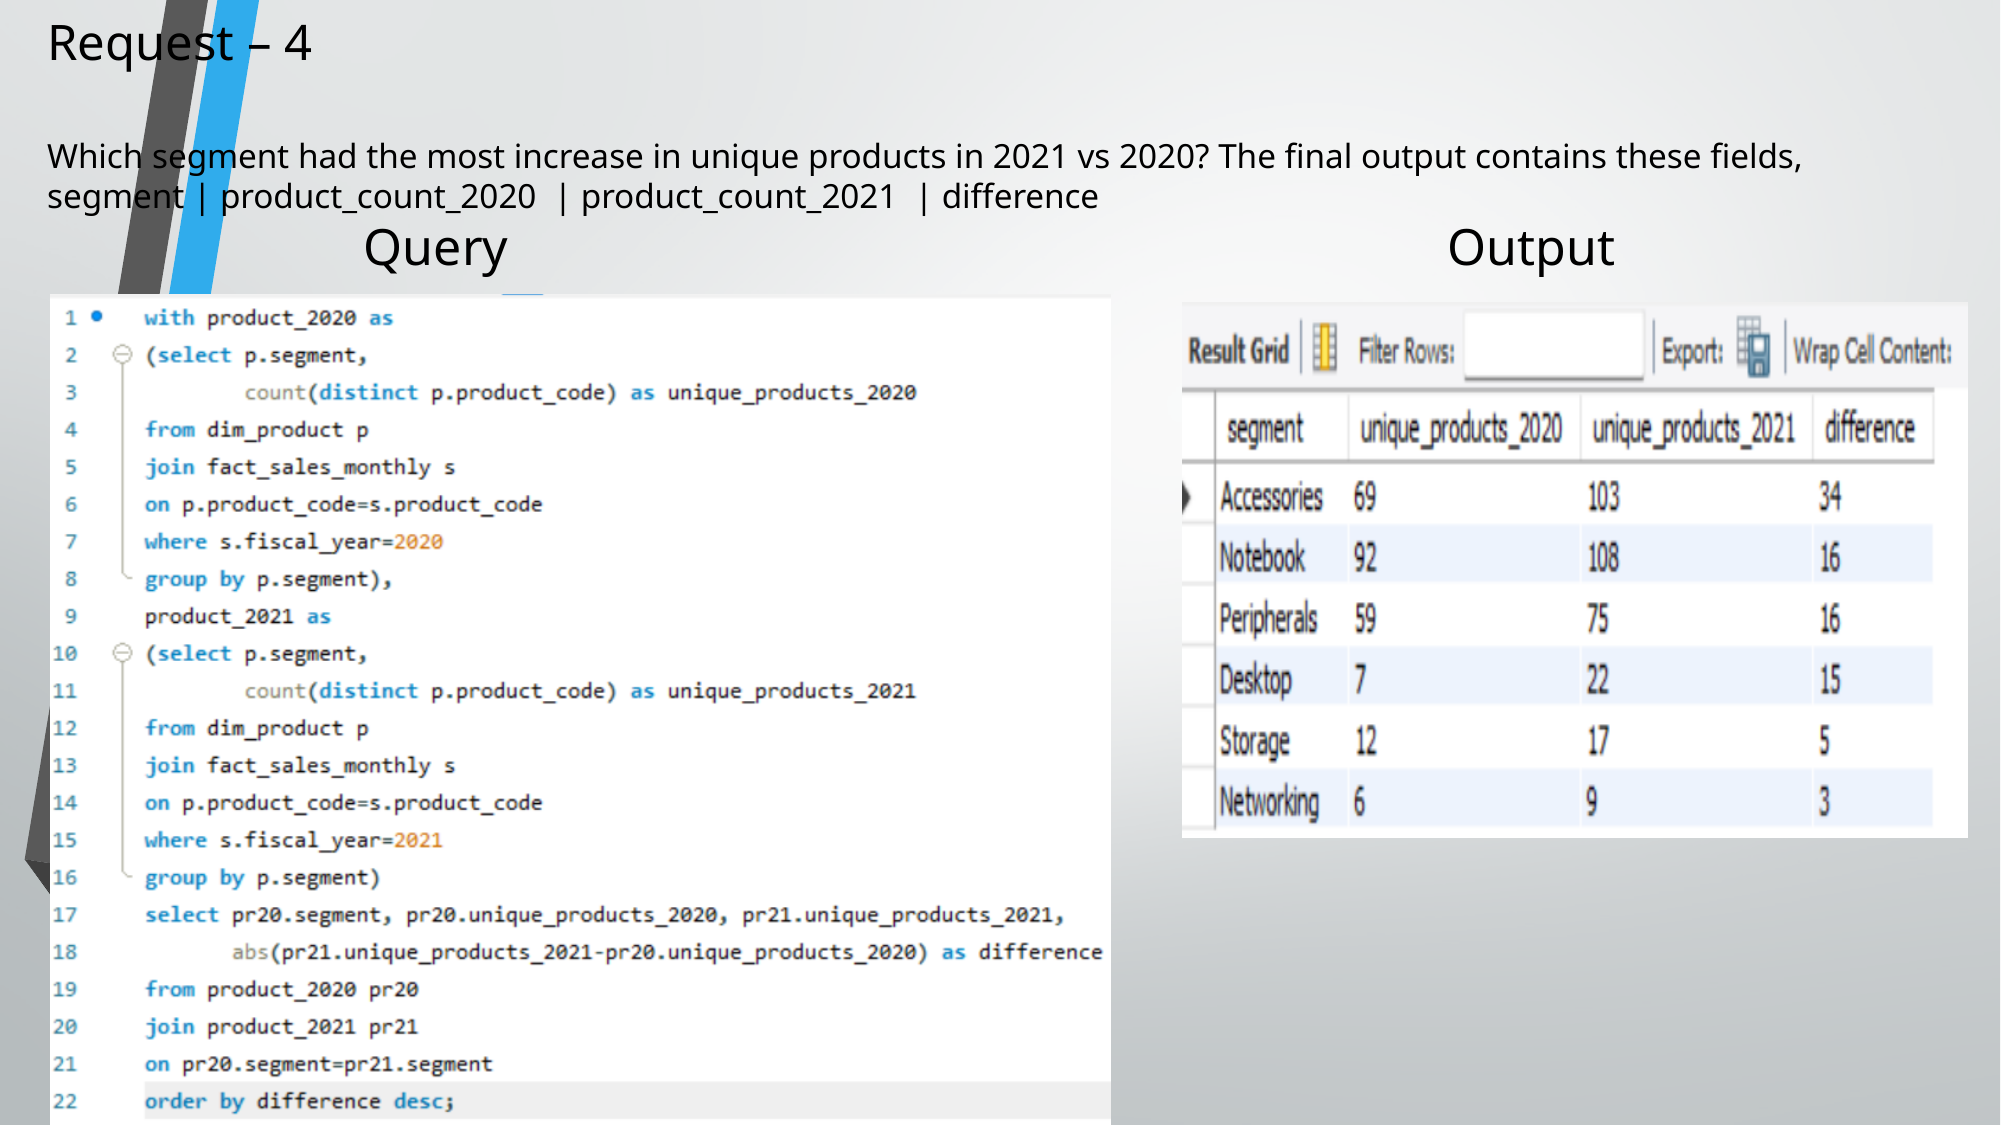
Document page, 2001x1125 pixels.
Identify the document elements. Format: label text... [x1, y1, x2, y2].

picture [49, 294, 1111, 1125]
picture [1181, 302, 1969, 838]
title Request – 4 Which segment had the most increase in unique products in 2021 vs 2020? The final output contains these fields, segment | product_count_2020 | product_count_2021 | difference [32, 0, 1833, 227]
text_box Query [50, 208, 1079, 283]
text_box Output [1133, 208, 1968, 283]
